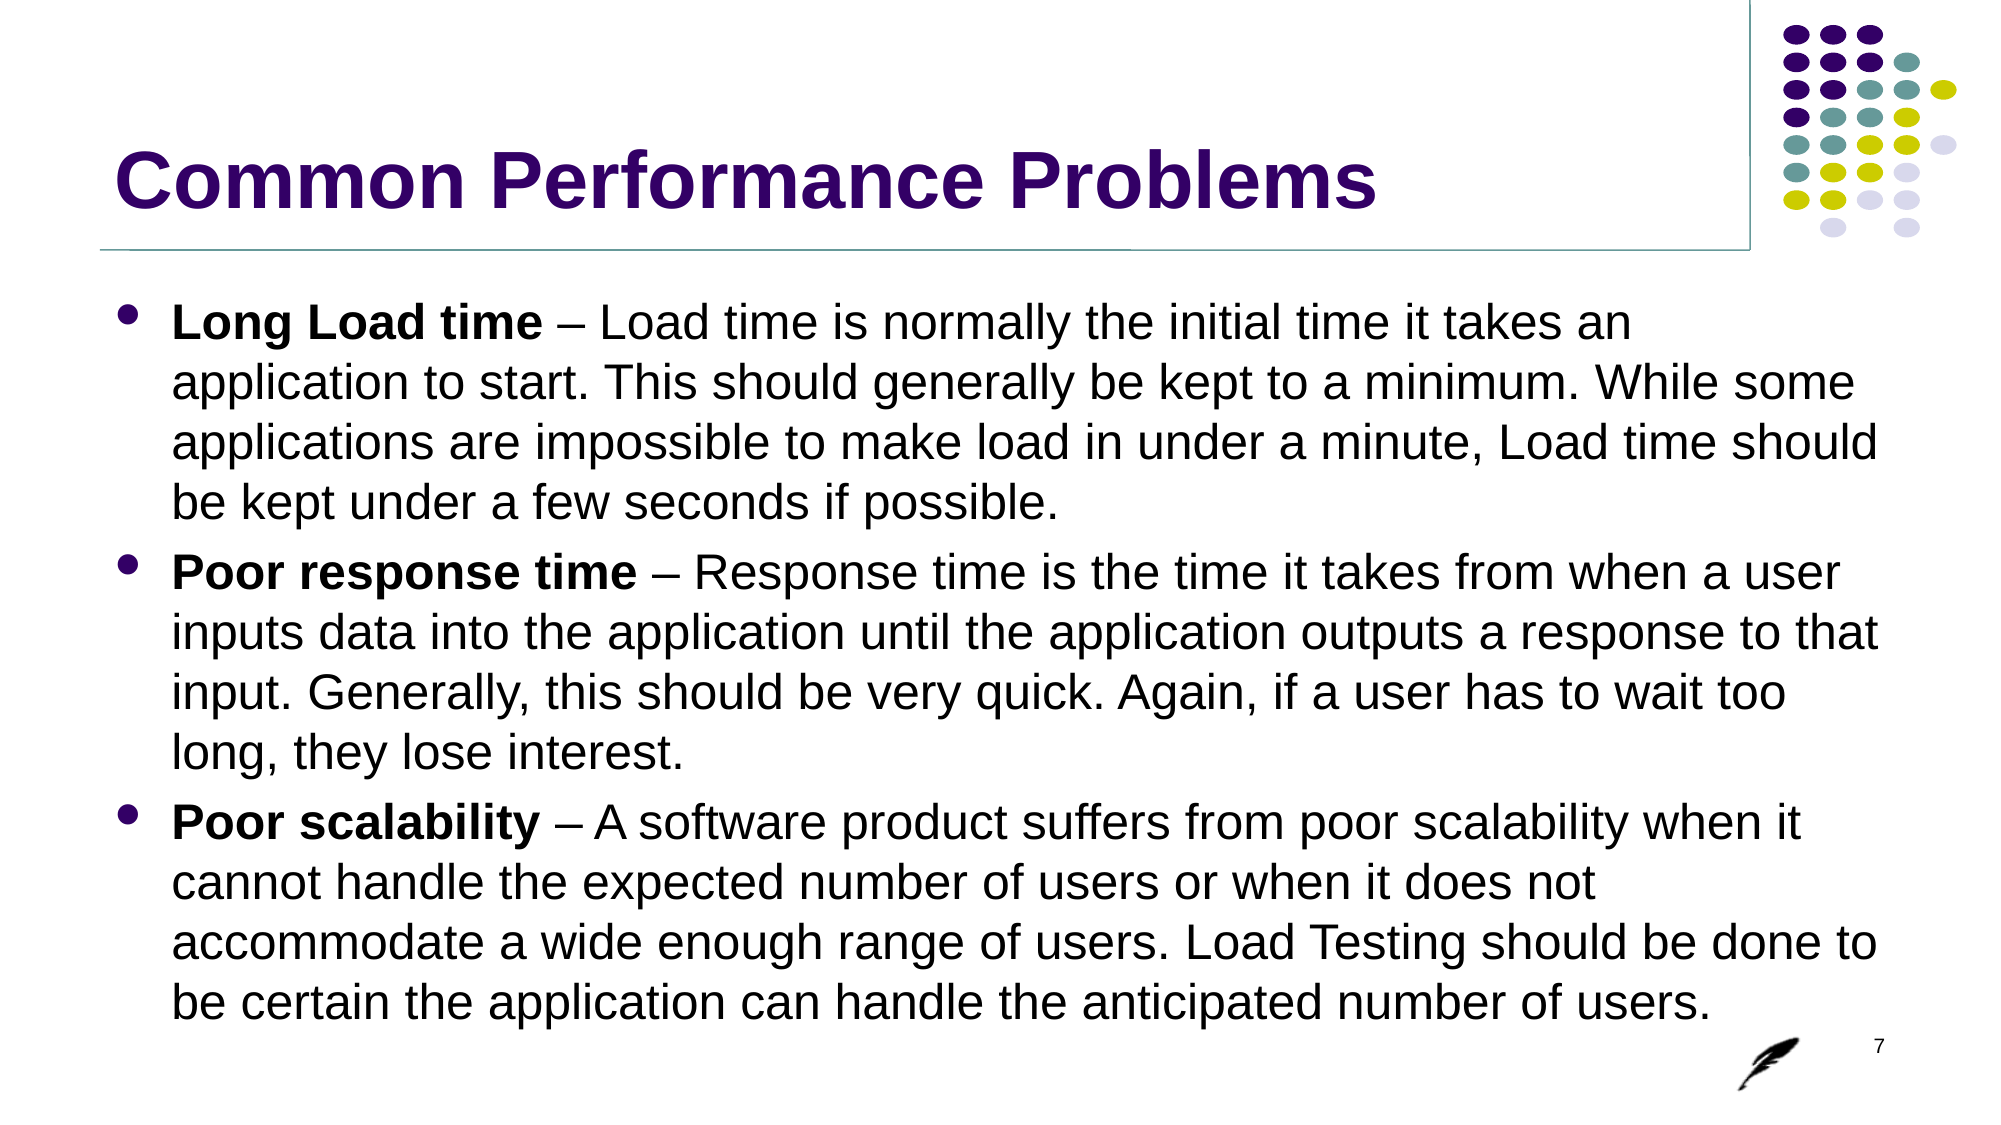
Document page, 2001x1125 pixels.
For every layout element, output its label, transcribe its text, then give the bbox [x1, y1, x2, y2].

slide_number 7 [1433, 1025, 1900, 1100]
title Common Performance Problems [99, 20, 1750, 233]
list Long Load time – Load time is normally the initial time it takes an application to start. This should generally be kept to a minimum. While some applications are impossible to make load in under a minute, Load time should be kept under a few seconds if possible. Poor response time – Response time is the time it takes from when a user inputs data into the application until the application outputs a response to that input. Generally, this should be very quick. Again, if a user has to wait too long, they lose interest. Poor scalability – A software product suffers from poor scalability when it cannot handle the expected number of users or when it does not accommodate a wide enough range of users. Load Testing should be done to be certain the application can handle the anticipated number of users. [99, 282, 1900, 1006]
